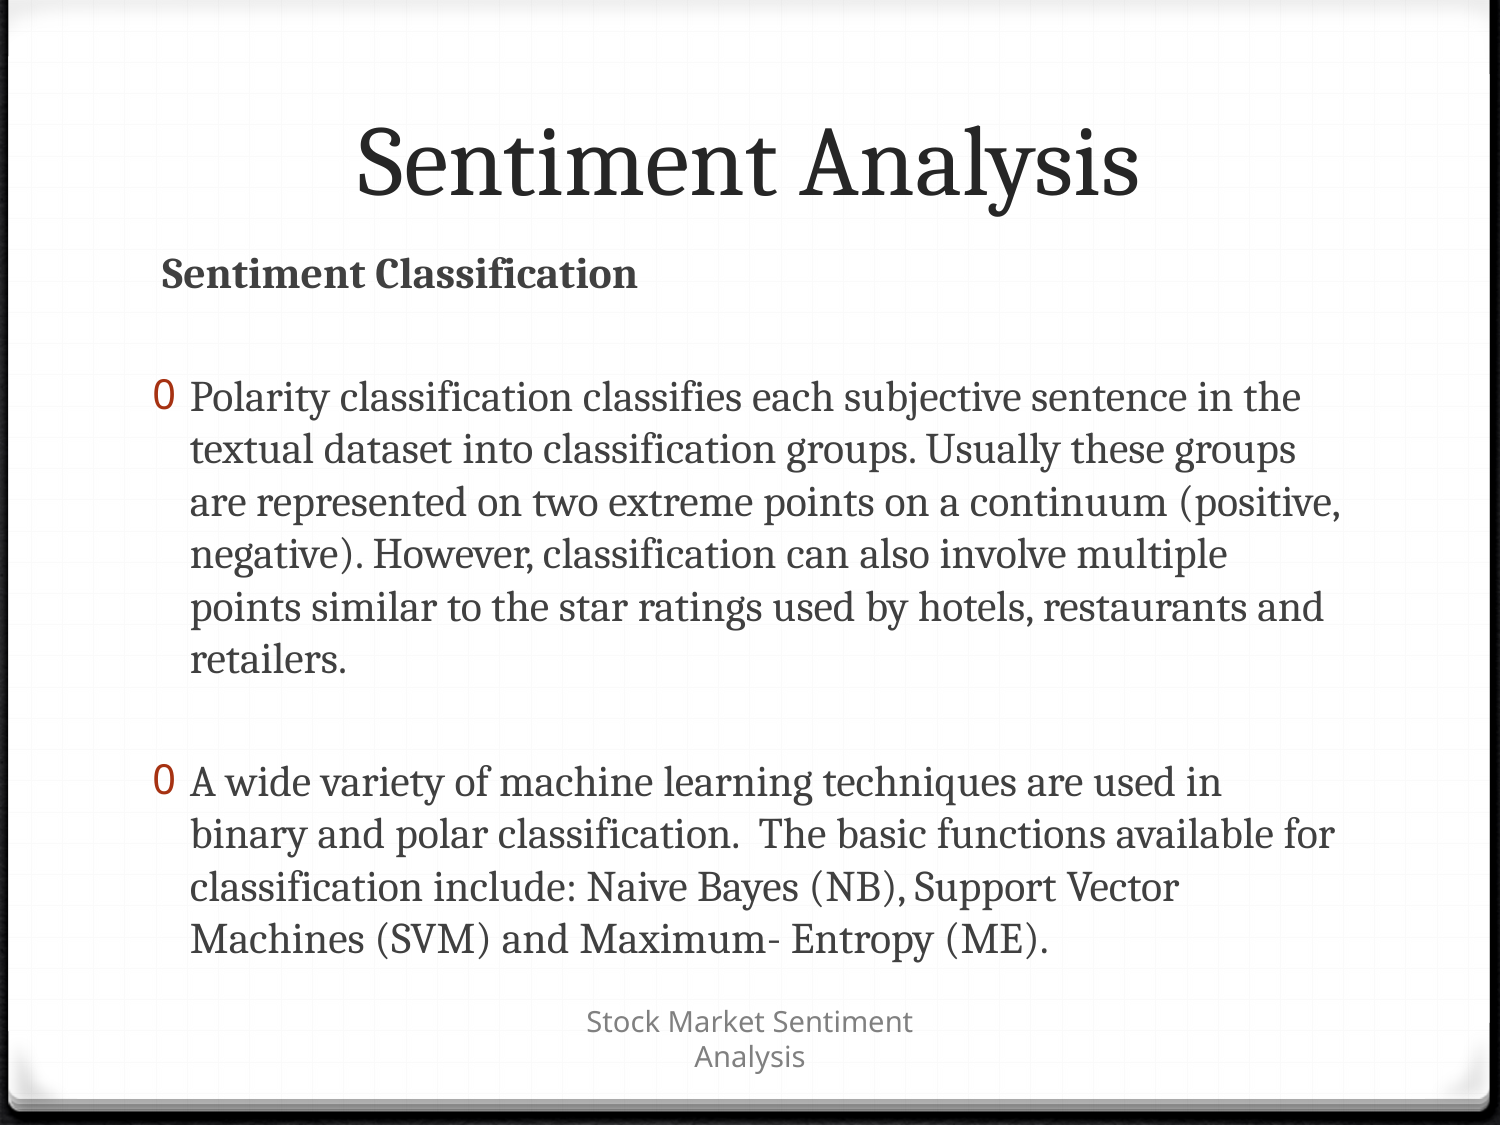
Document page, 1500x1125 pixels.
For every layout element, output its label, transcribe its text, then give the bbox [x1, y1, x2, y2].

title Sentiment Analysis [90, 37, 1410, 275]
picture [0, 0, 1500, 1125]
footer Stock Market Sentiment Analysis [512, 1008, 988, 1069]
list Sentiment Classification Polarity classification classifies each subjective sentence in the textual dataset into classification groups. Usually these groups are represented on two extreme points on a continuum (positive, negative). However, classification can also involve multiple points similar to the star ratings used by hotels, restaurants and retailers. A wide variety of machine learning techniques are used in binary and polar classification. The basic functions available for classification include: Naive Bayes (NB), Support Vector Machines (SVM) and Maximum- Entropy (ME). [137, 237, 1363, 886]
